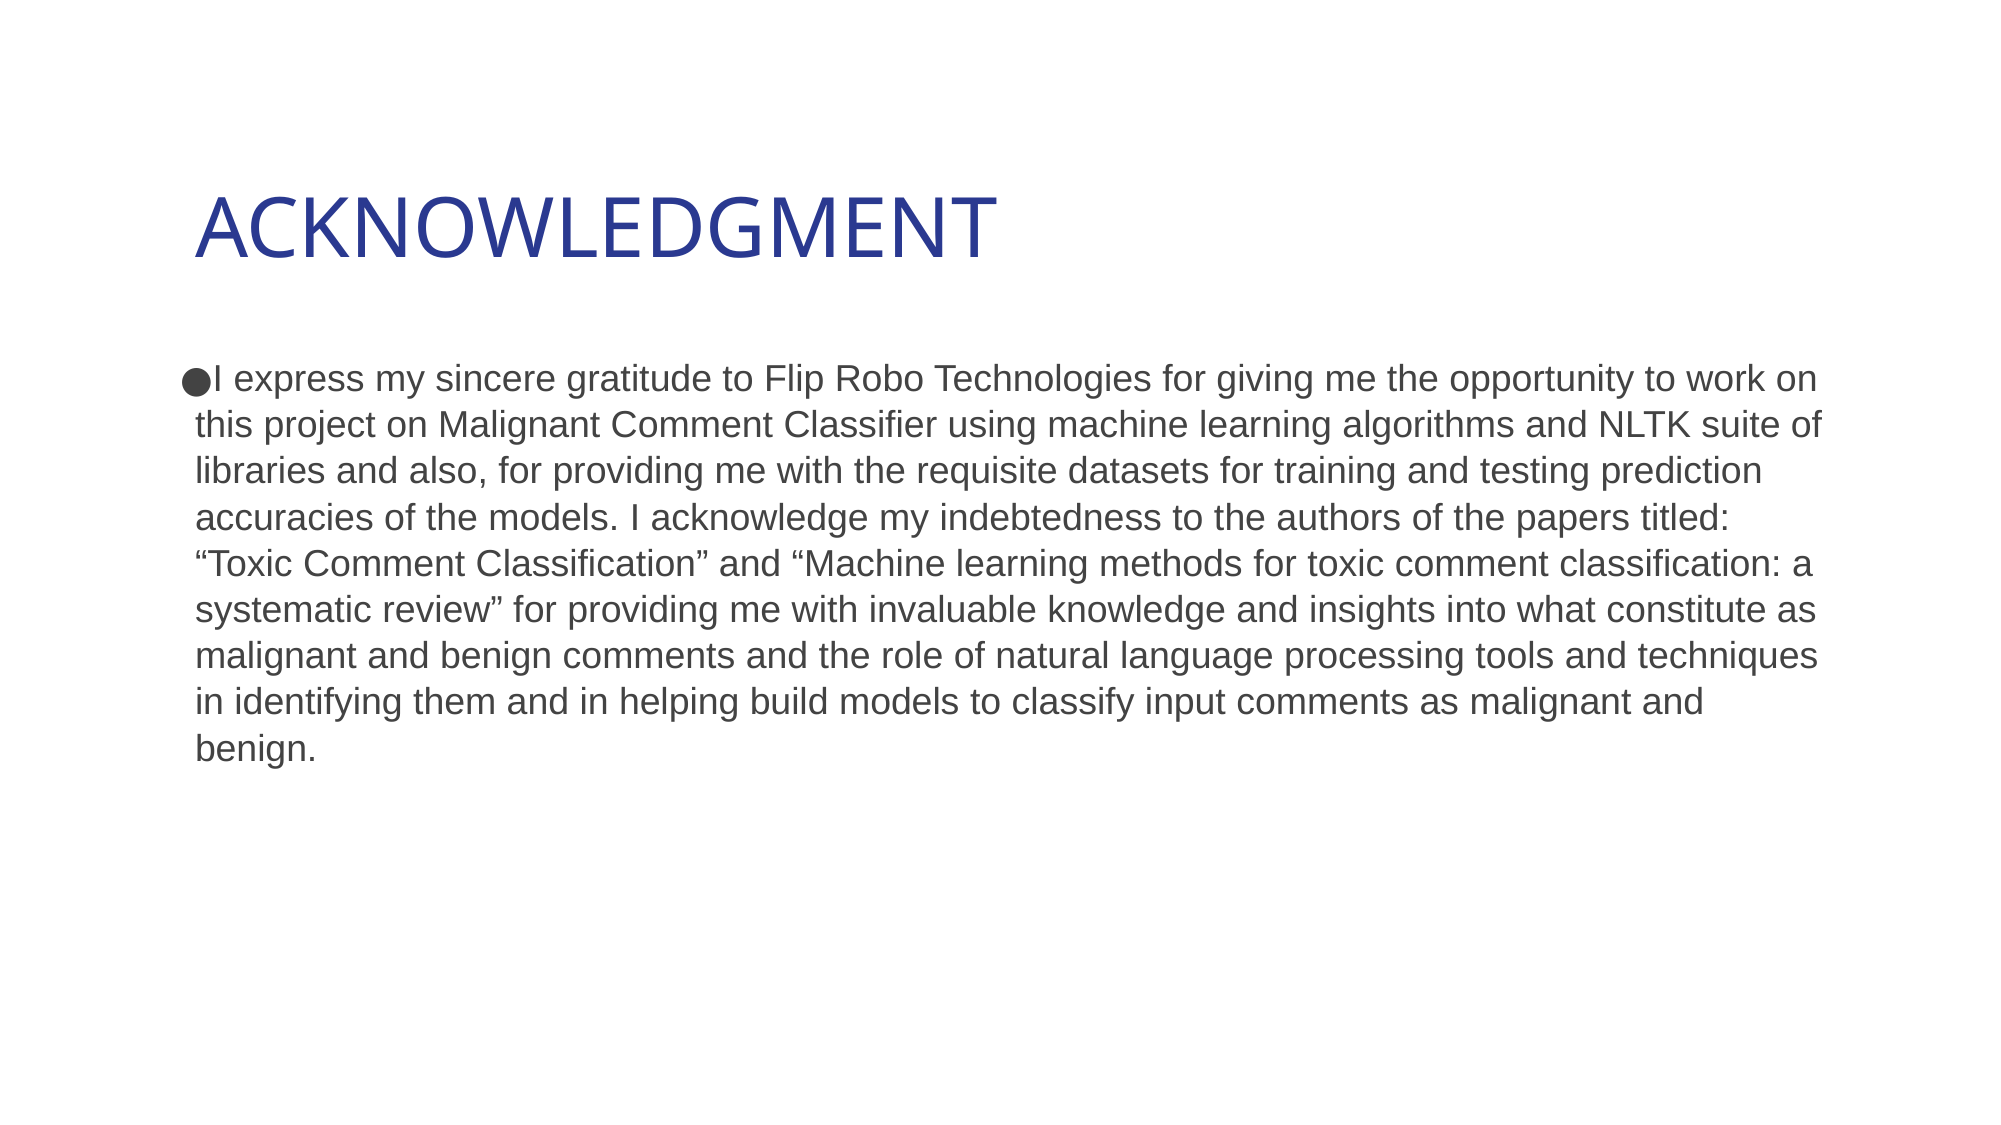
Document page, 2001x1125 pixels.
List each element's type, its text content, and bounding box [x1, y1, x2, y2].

title ACKNOWLEDGMENT [180, 47, 1830, 285]
list I express my sincere gratitude to Flip Robo Technologies for giving me the opportunity to work on this project on Malignant Comment Classifier using machine learning algorithms and NLTK suite of libraries and also, for providing me with the requisite datasets for training and testing prediction accuracies of the models. I acknowledge my indebtedness to the authors of the papers titled: “Toxic Comment Classification” and “Machine learning methods for toxic comment classification: a systematic review” for providing me with invaluable knowledge and insights into what constitute as malignant and benign comments and the role of natural language processing tools and techniques in identifying them and in helping build models to classify input comments as malignant and benign. [180, 345, 1830, 963]
